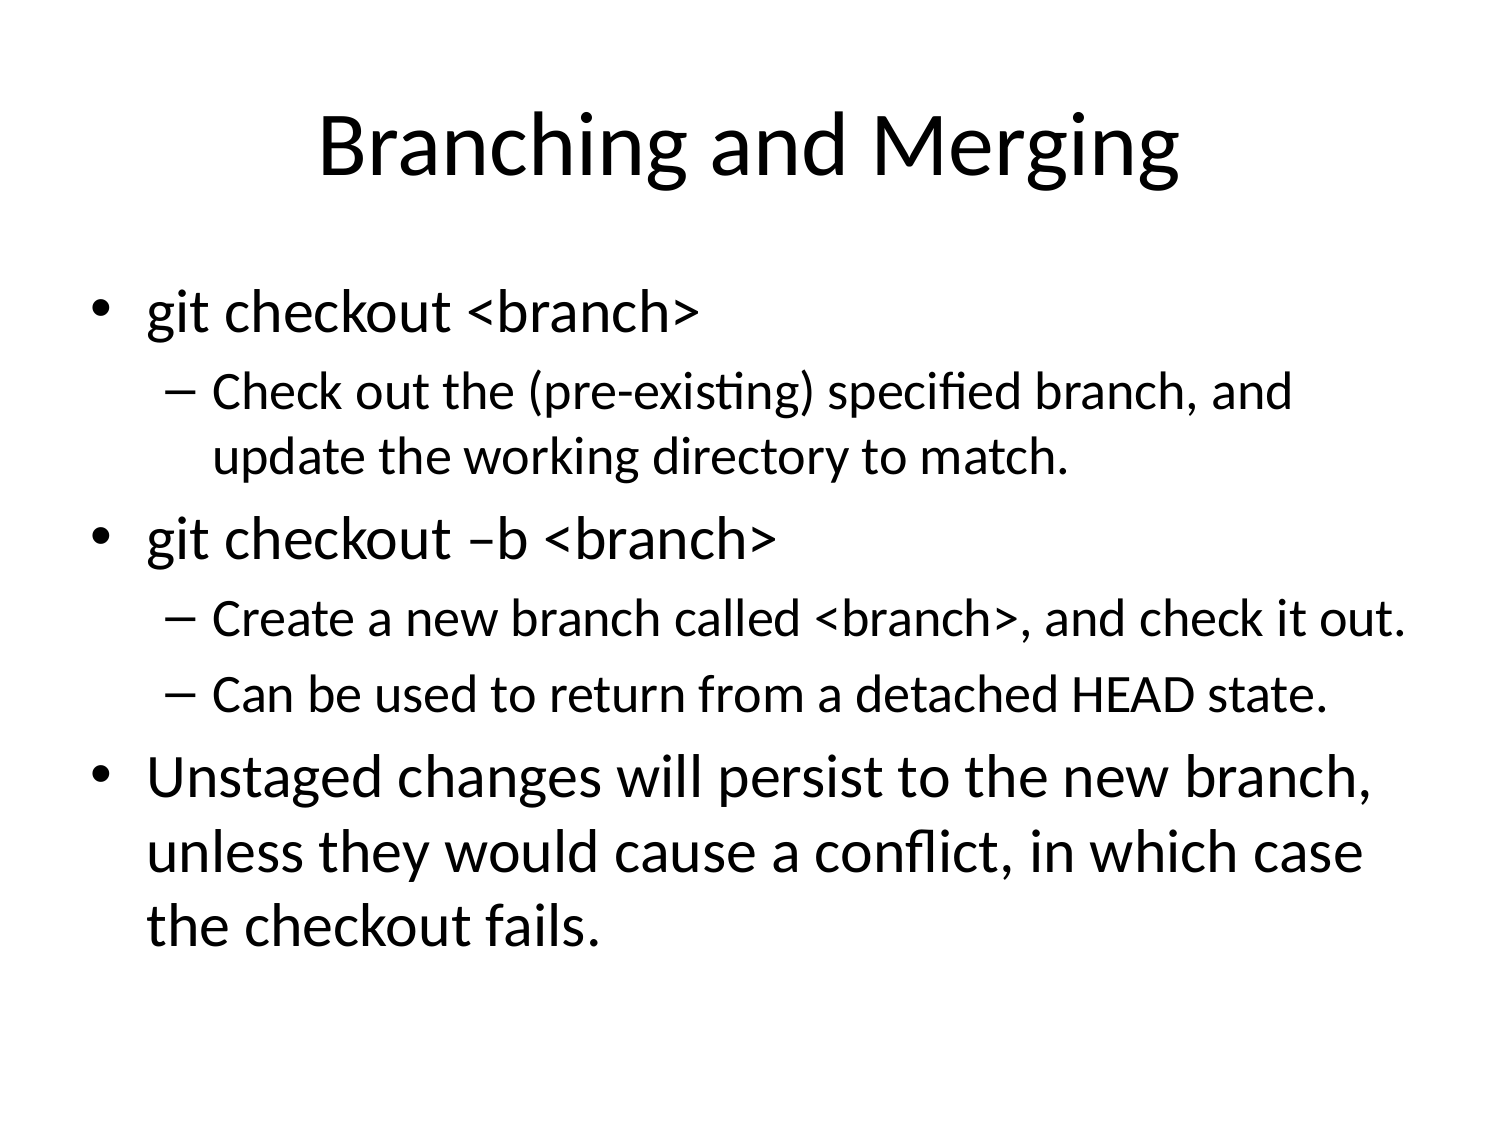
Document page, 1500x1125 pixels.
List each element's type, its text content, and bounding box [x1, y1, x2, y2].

list git checkout <branch> Check out the (pre-existing) specified branch, and update the working directory to match. git checkout –b <branch> Create a new branch called <branch>, and check it out. Can be used to return from a detached HEAD state. Unstaged changes will persist to the new branch, unless they would cause a conflict, in which case the checkout fails. [75, 262, 1425, 1005]
title Branching and Merging [75, 45, 1425, 233]
